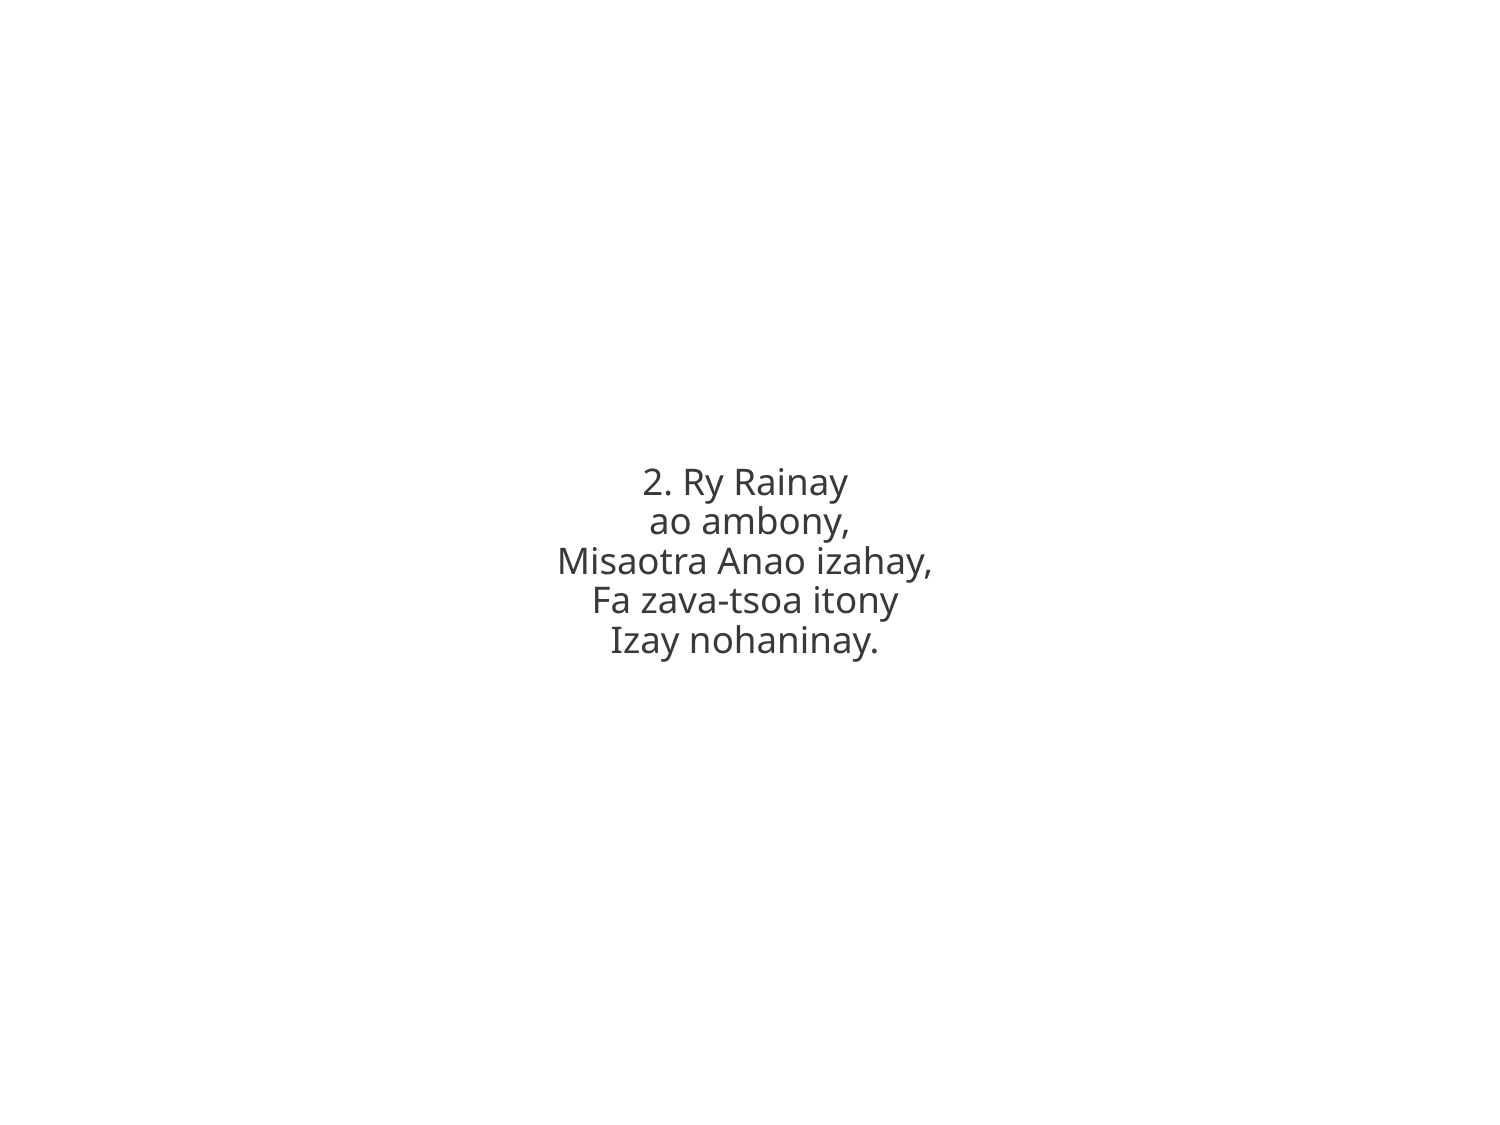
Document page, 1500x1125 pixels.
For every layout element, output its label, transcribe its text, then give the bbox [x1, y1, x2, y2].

title 2. Ry Rainay ao ambony, Misaotra Anao izahay, Fa zava-tsoa itony Izay nohaninay. [103, 453, 1397, 672]
